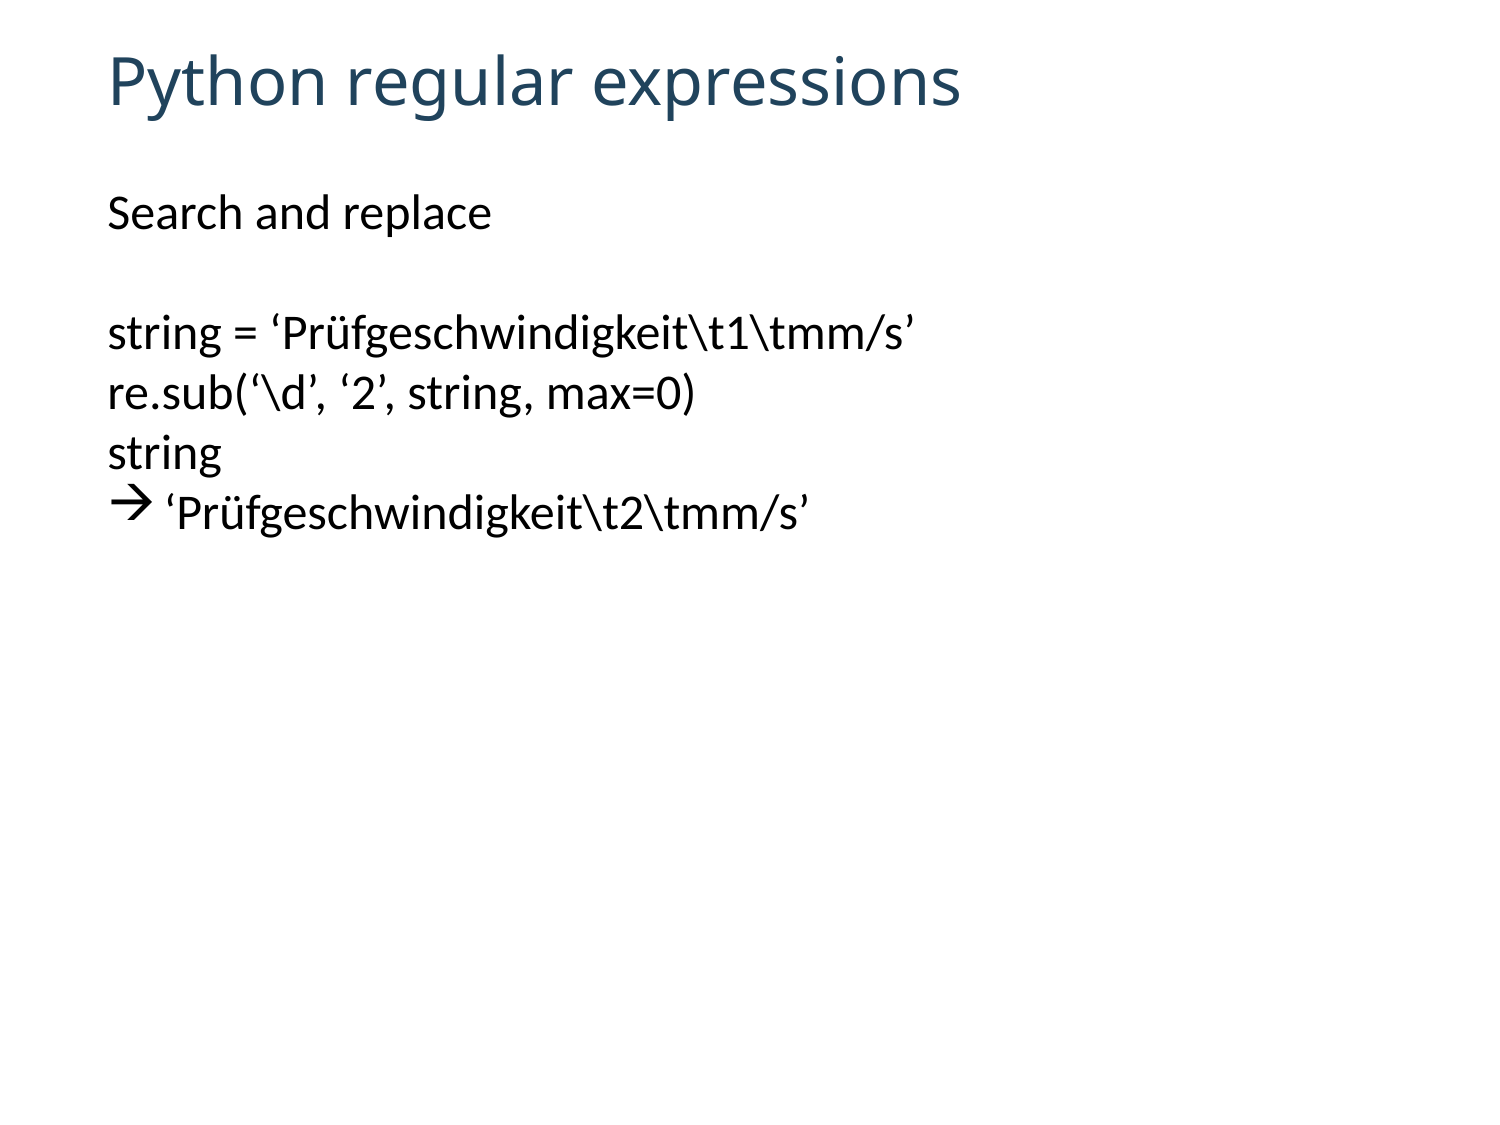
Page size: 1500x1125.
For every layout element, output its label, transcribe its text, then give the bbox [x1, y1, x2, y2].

text_box Python regular expressions Search and replace string = ‘Prüfgeschwindigkeit\t1\tmm/s’ re.sub(‘\d’, ‘2’, string, max=0) string ‘Prüfgeschwindigkeit\t2\tmm/s’ [92, 31, 1288, 547]
